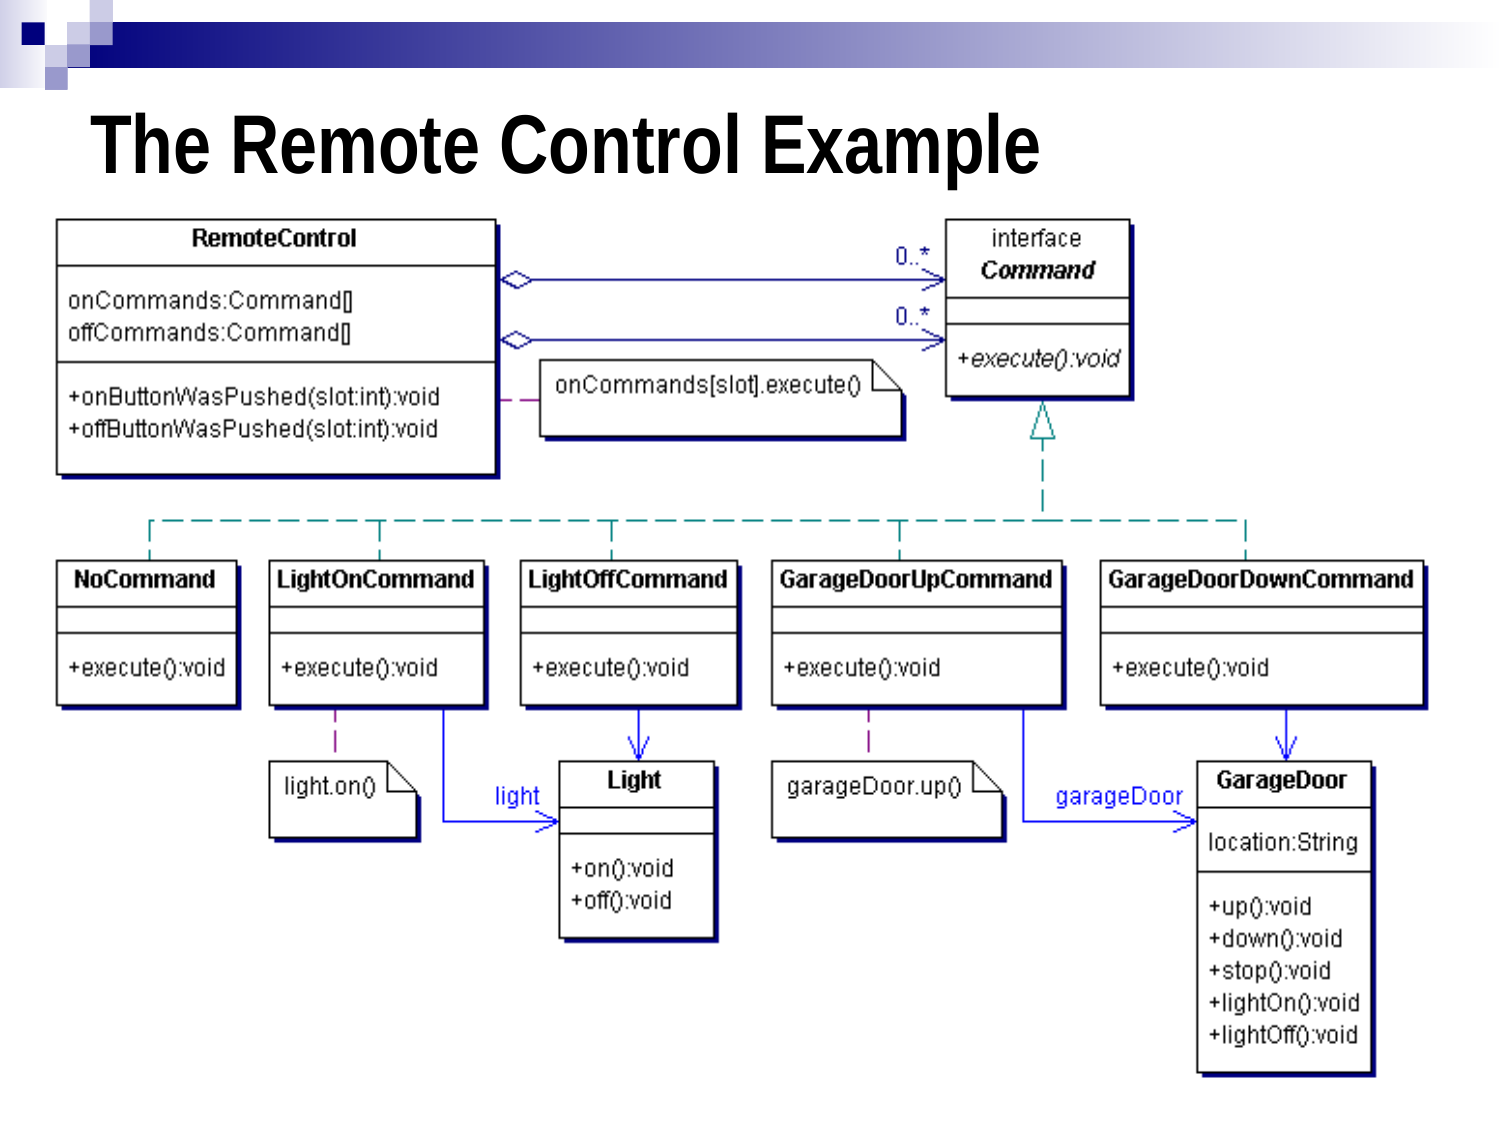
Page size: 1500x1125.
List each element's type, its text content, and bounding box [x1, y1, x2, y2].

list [37, 199, 1451, 1101]
title The Remote Control Example [75, 67, 1425, 198]
